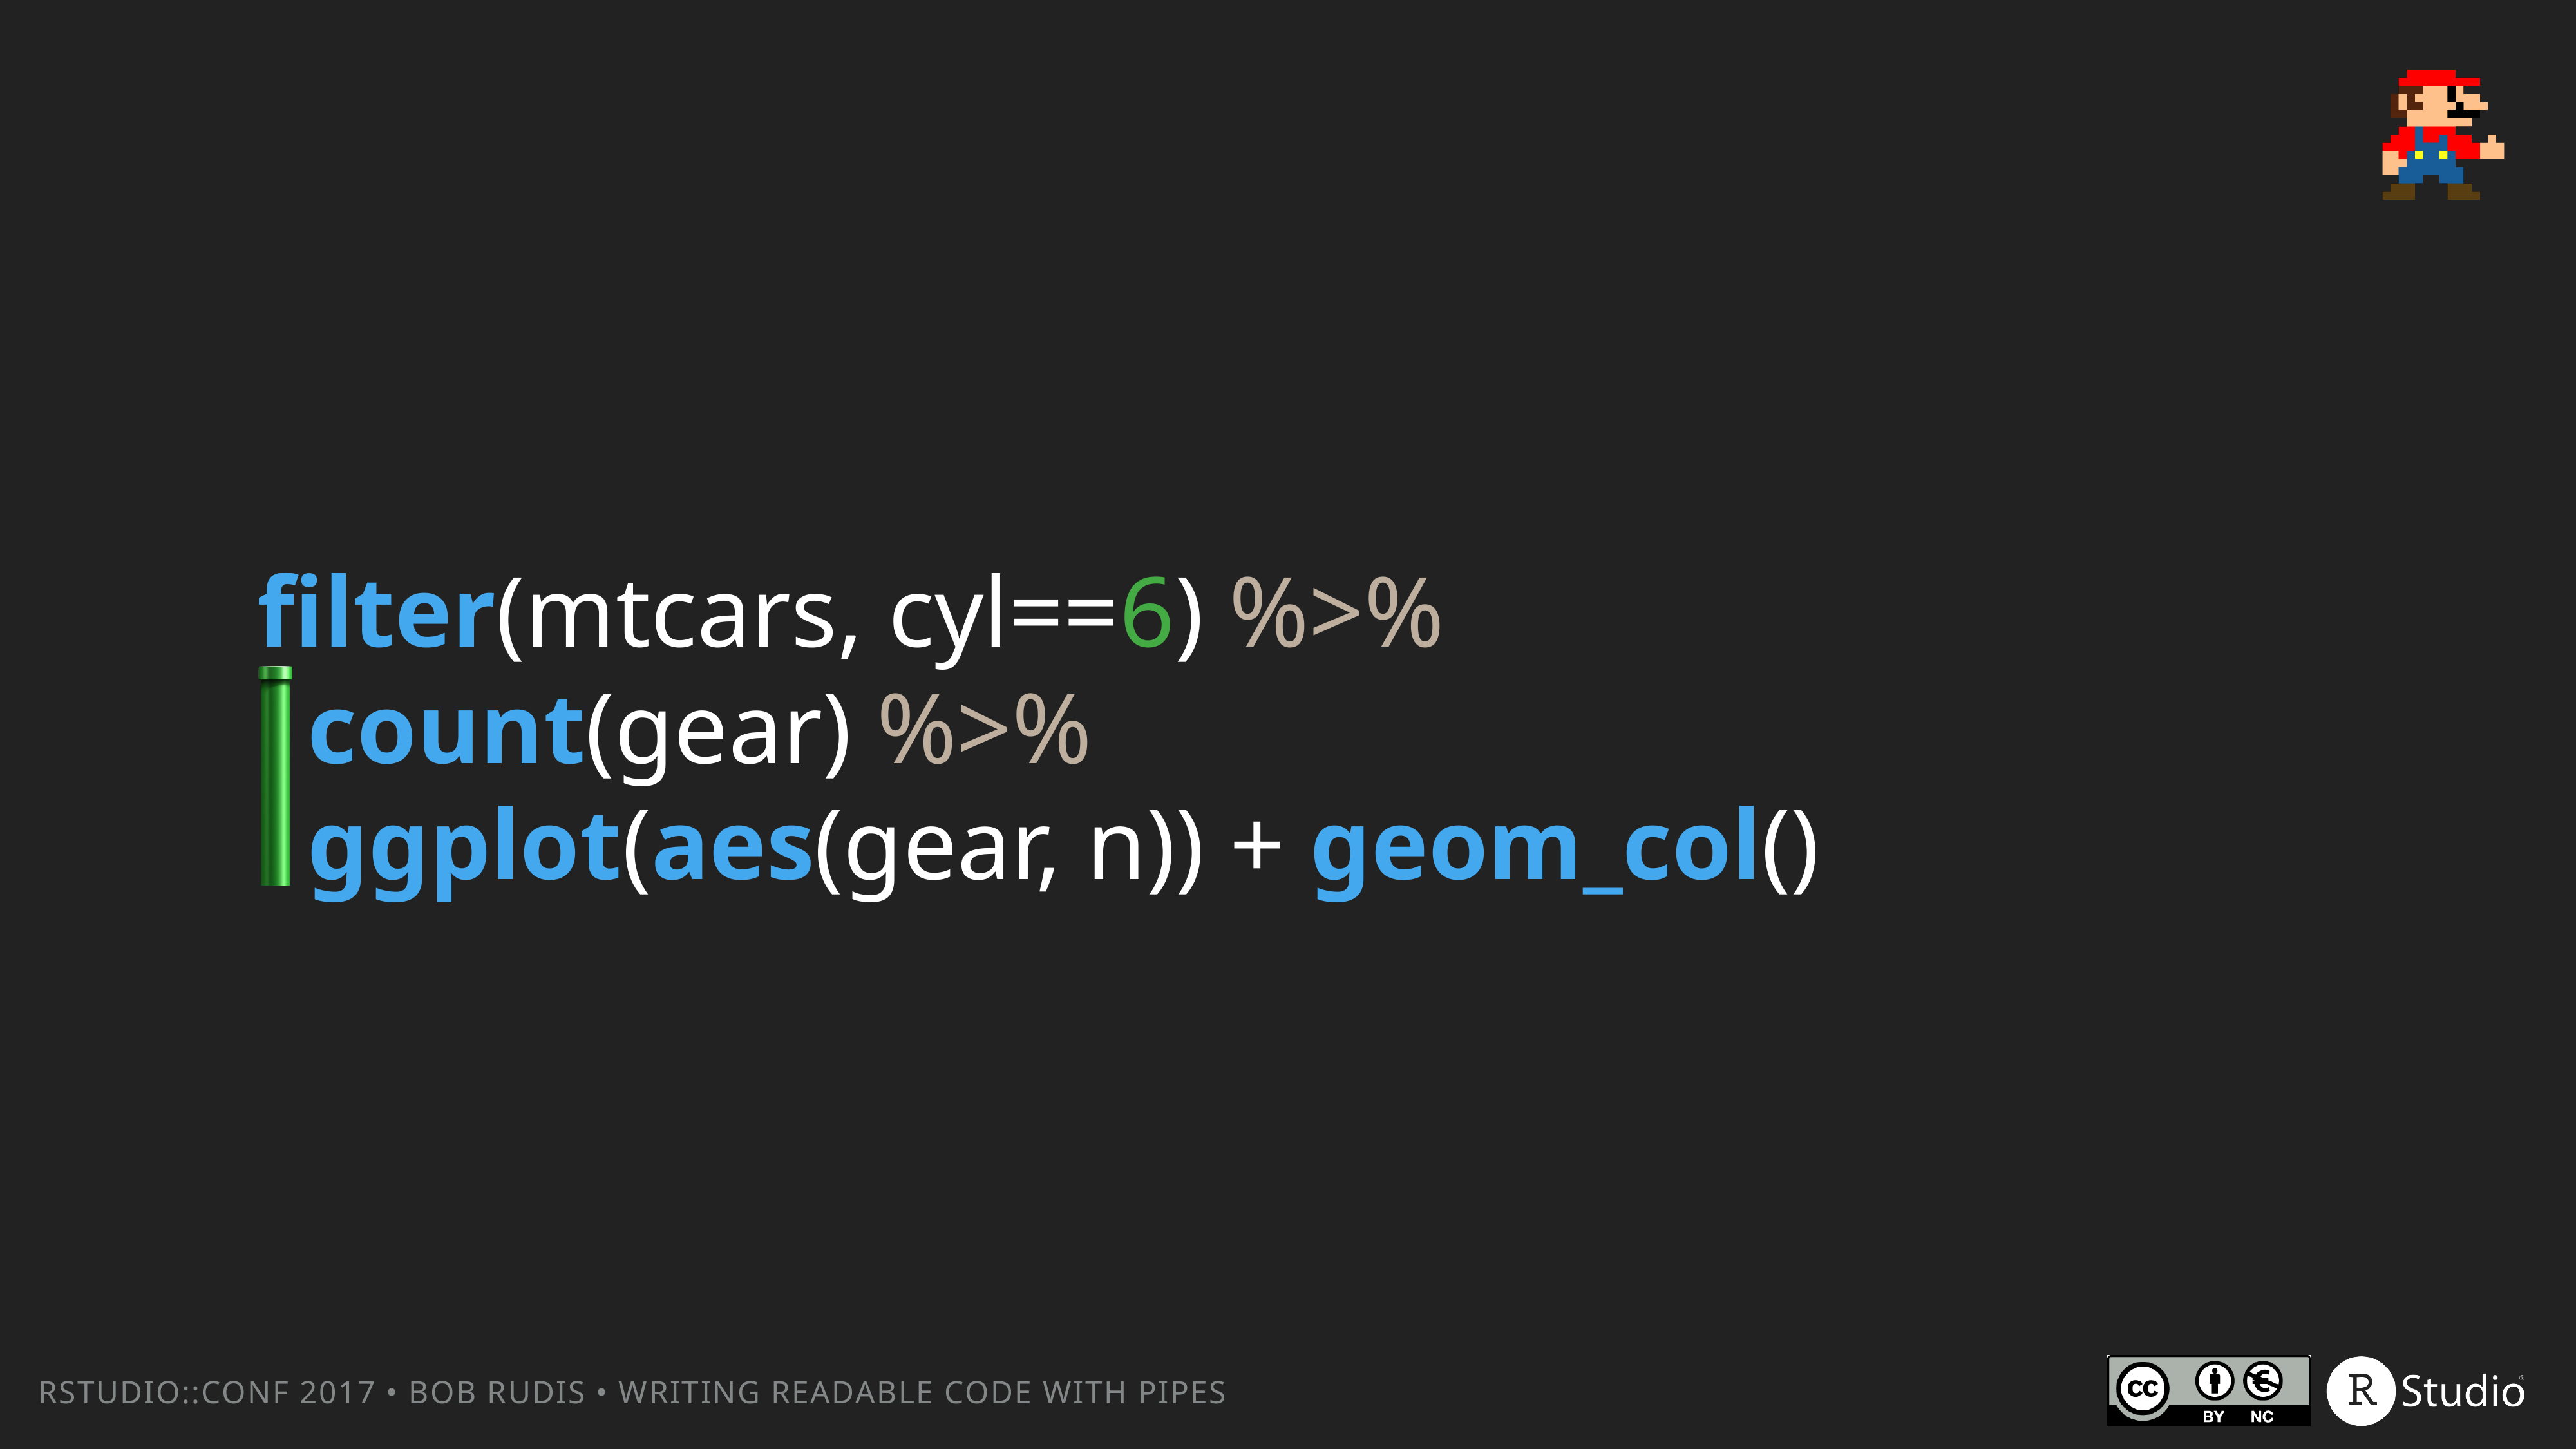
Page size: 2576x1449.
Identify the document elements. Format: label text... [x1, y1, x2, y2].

picture [256, 658, 295, 886]
picture [2342, 45, 2523, 230]
text_box filter(mtcars, cyl==6) %>% count(gear) %>% ggplot(aes(gear, n)) + geom_col() [249, 543, 2491, 906]
picture [2107, 1355, 2311, 1426]
picture [2324, 1355, 2526, 1426]
